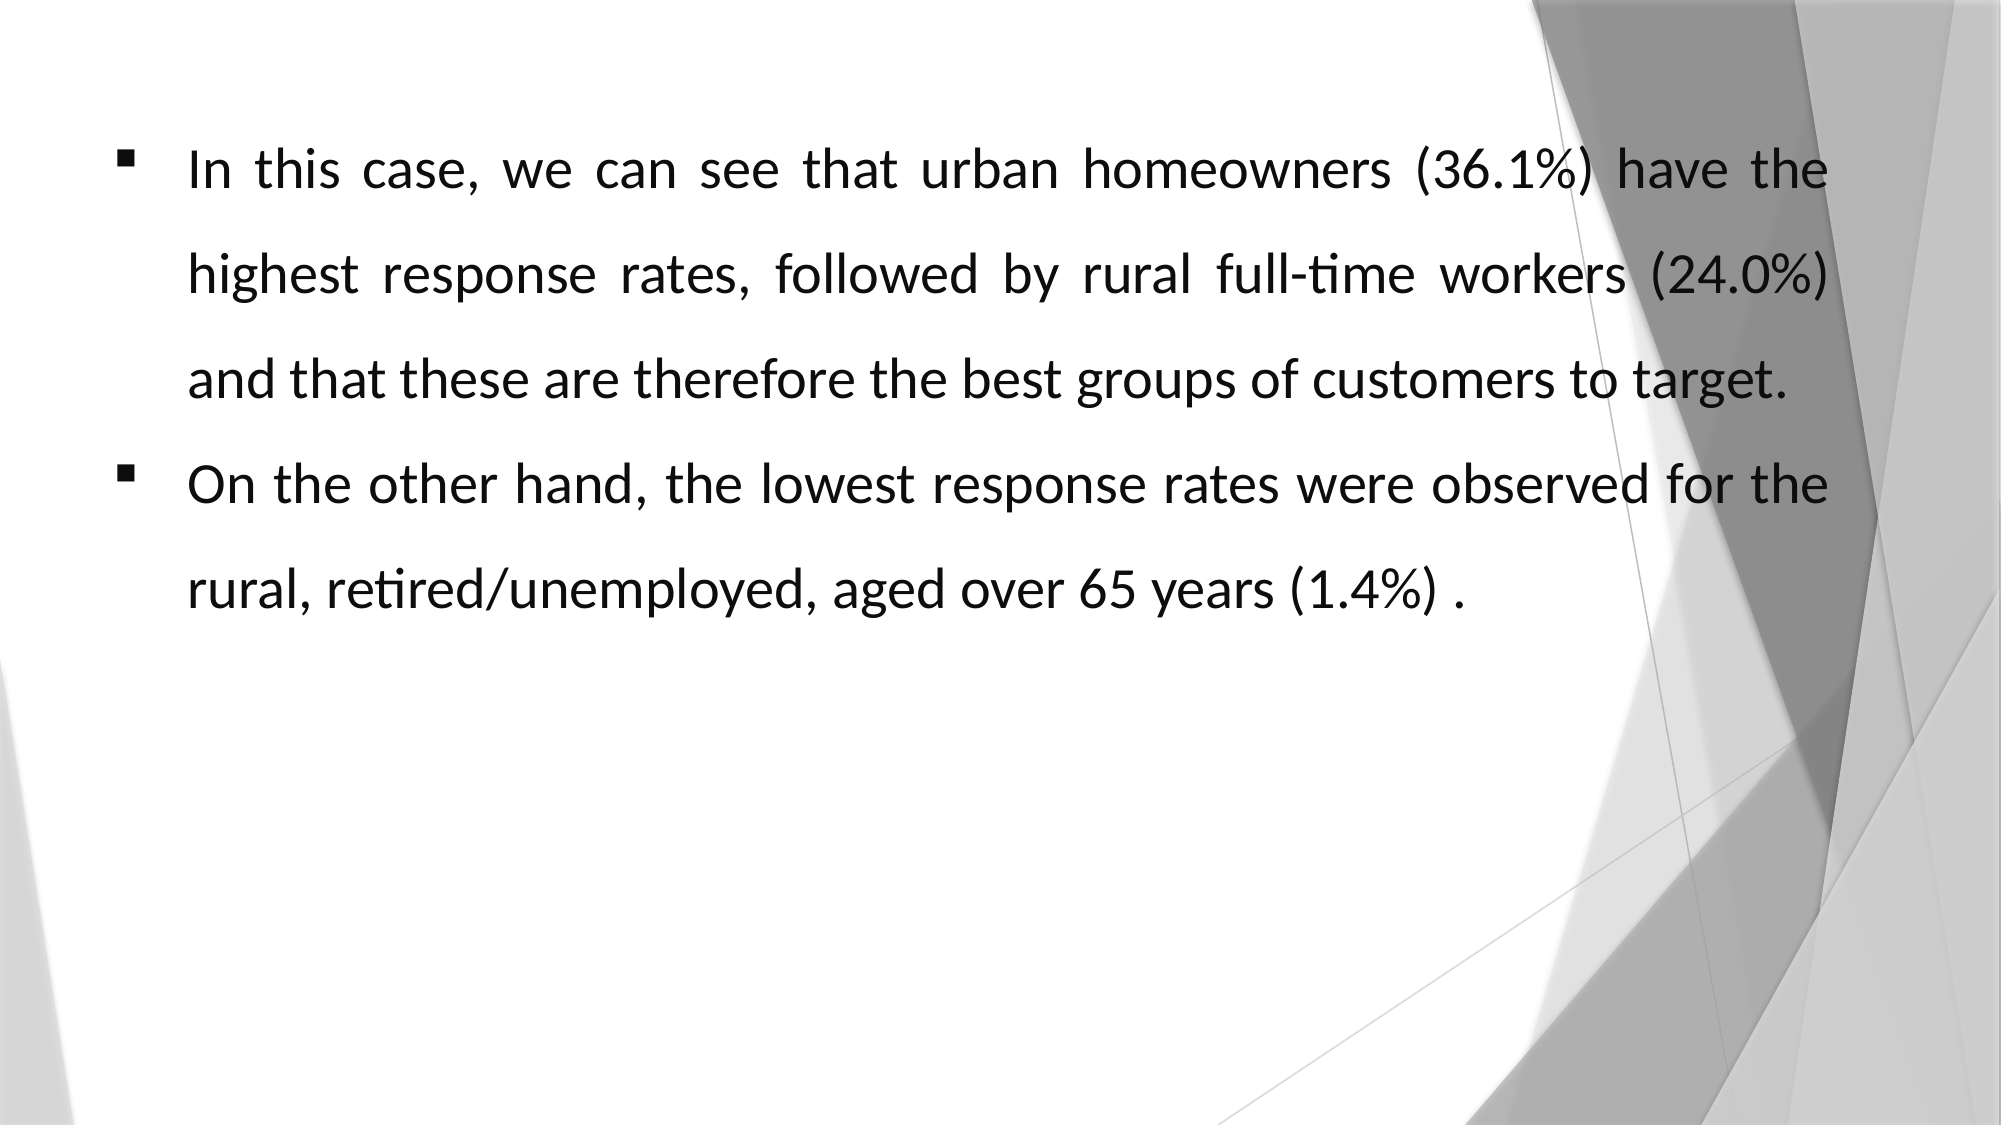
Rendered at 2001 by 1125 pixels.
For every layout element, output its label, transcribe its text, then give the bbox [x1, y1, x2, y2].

text_box In this case, we can see that urban homeowners (36.1%) have the highest response rates, followed by rural full-time workers (24.0%) and that these are therefore the best groups of customers to target. On the other hand, the lowest response rates were observed for the rural, retired/unemployed, aged over 65 years (1.4%) . [97, 88, 1846, 628]
